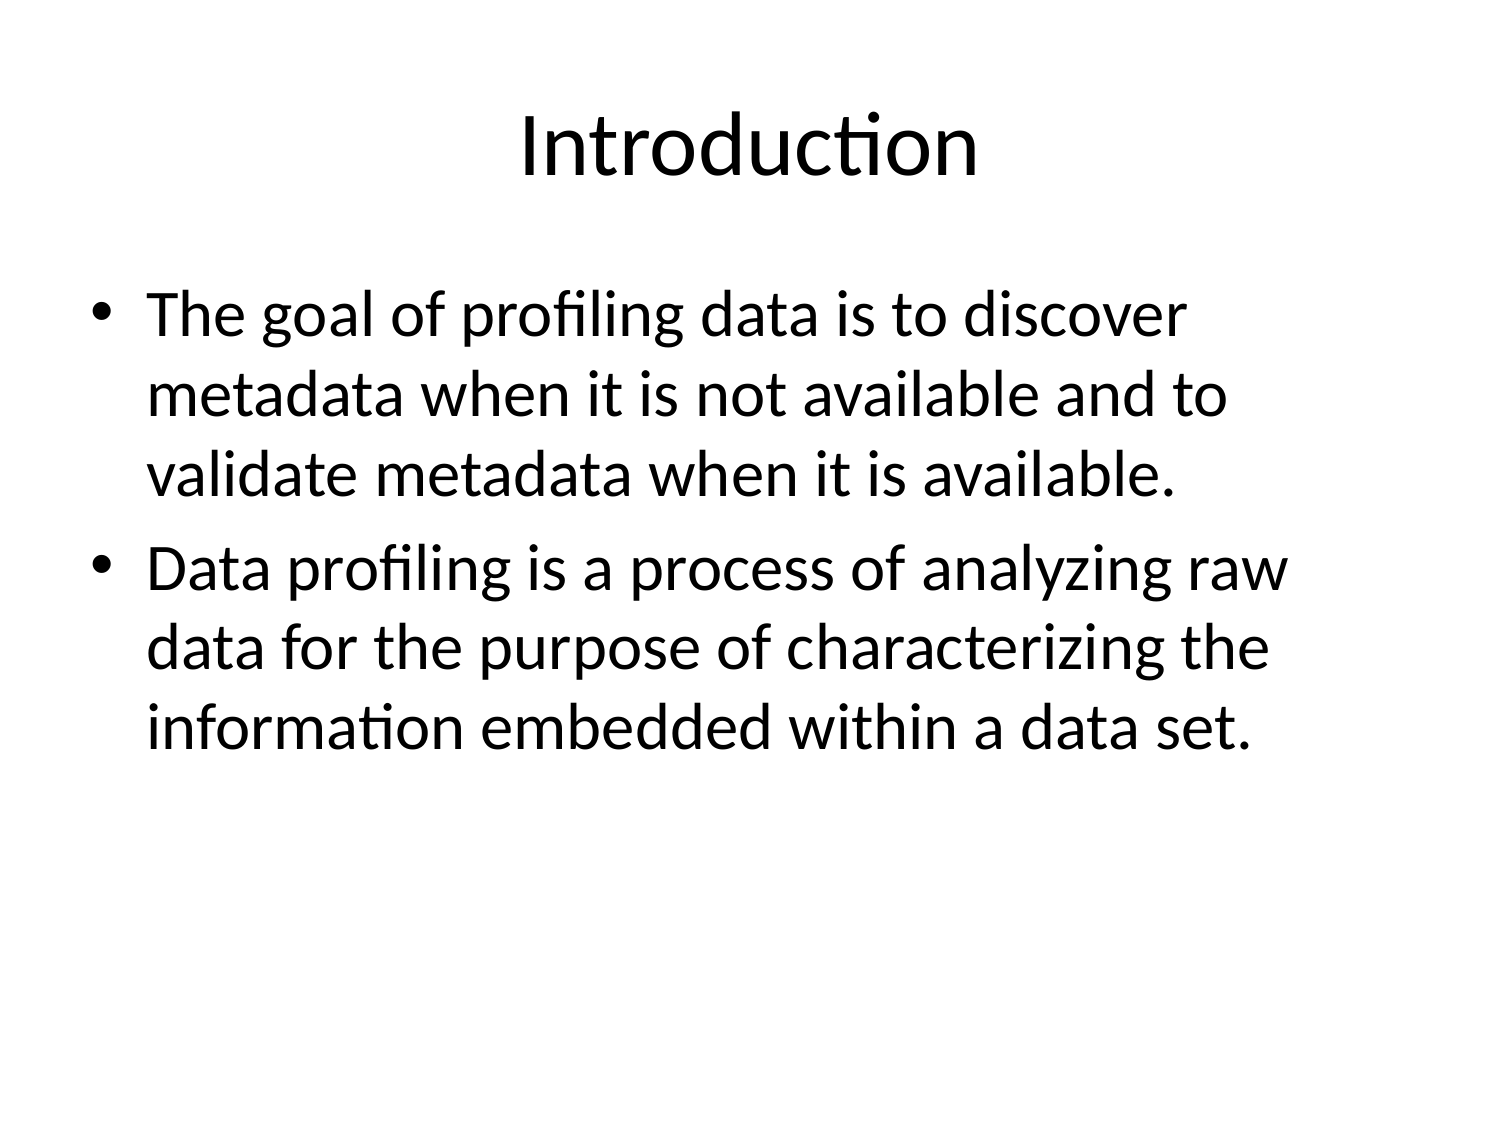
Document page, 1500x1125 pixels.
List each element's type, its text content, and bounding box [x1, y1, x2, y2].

list The goal of profiling data is to discover metadata when it is not available and to validate metadata when it is available. Data profiling is a process of analyzing raw data for the purpose of characterizing the information embedded within a data set. [75, 262, 1425, 1005]
title Introduction [75, 45, 1425, 233]
